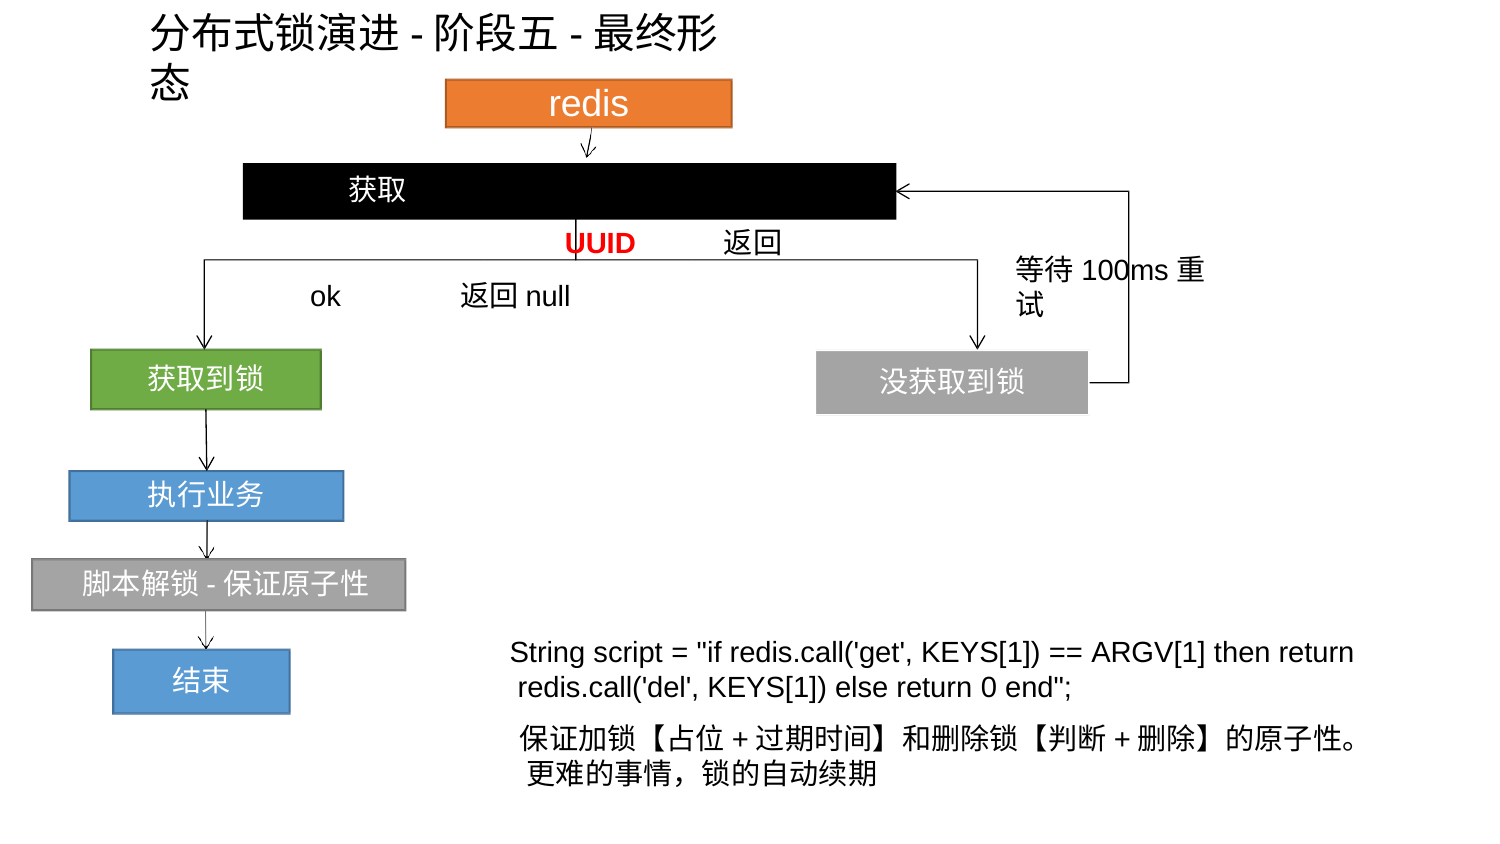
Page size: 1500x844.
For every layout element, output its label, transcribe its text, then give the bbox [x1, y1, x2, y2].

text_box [111, 648, 291, 715]
title 分布式锁演进-阶段五-最终形态 [147, 5, 722, 149]
text_box 等待100ms重试 [1096, 248, 1223, 321]
text_box String script = "if redis.call('get', KEYS[1]) == ARGV[1] then return redis.call('del', KEYS[1]) else return 0 end"; 保证加锁【占位+过期时间】和删除锁【判断+删除】的原子性。 更难的事情，锁的自动续期 [507, 631, 1359, 791]
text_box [30, 409, 407, 612]
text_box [196, 126, 1092, 650]
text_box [89, 162, 191, 407]
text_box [444, 78, 733, 125]
